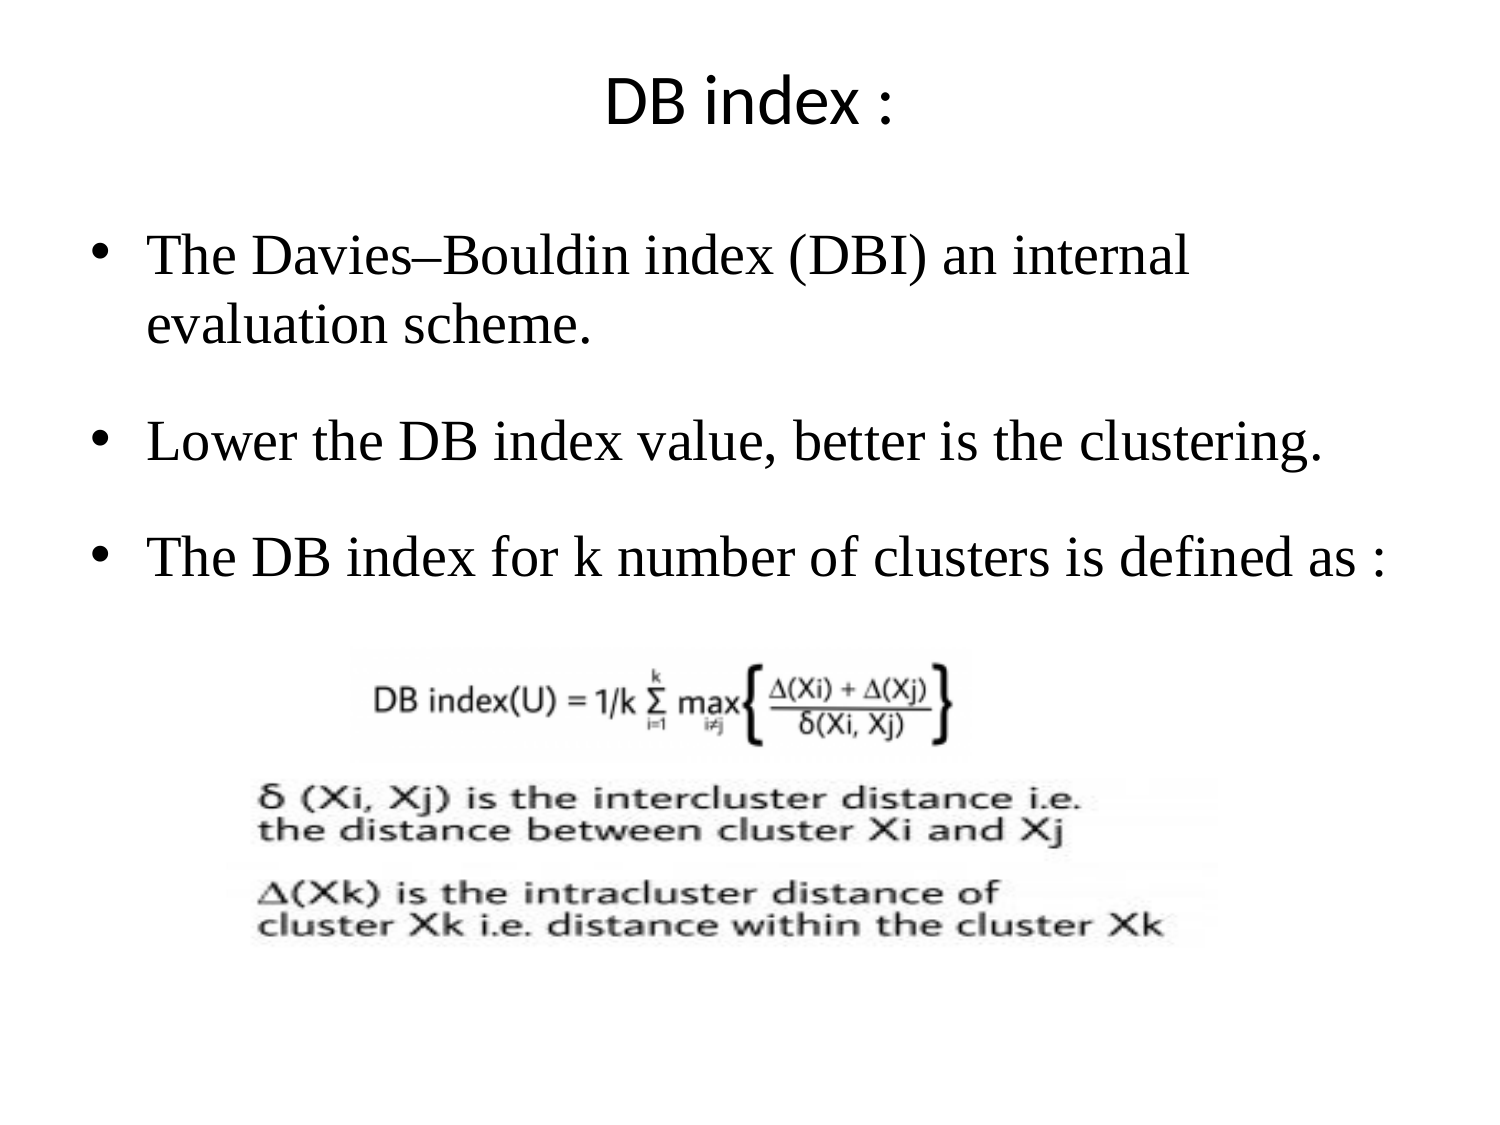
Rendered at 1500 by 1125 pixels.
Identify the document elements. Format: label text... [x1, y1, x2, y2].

title DB index : [75, 45, 1425, 208]
picture [225, 646, 1218, 962]
list The Davies–Bouldin index (DBI) an internal evaluation scheme. Lower the DB index value, better is the clustering. The DB index for k number of clusters is defined as : [75, 208, 1425, 1005]
